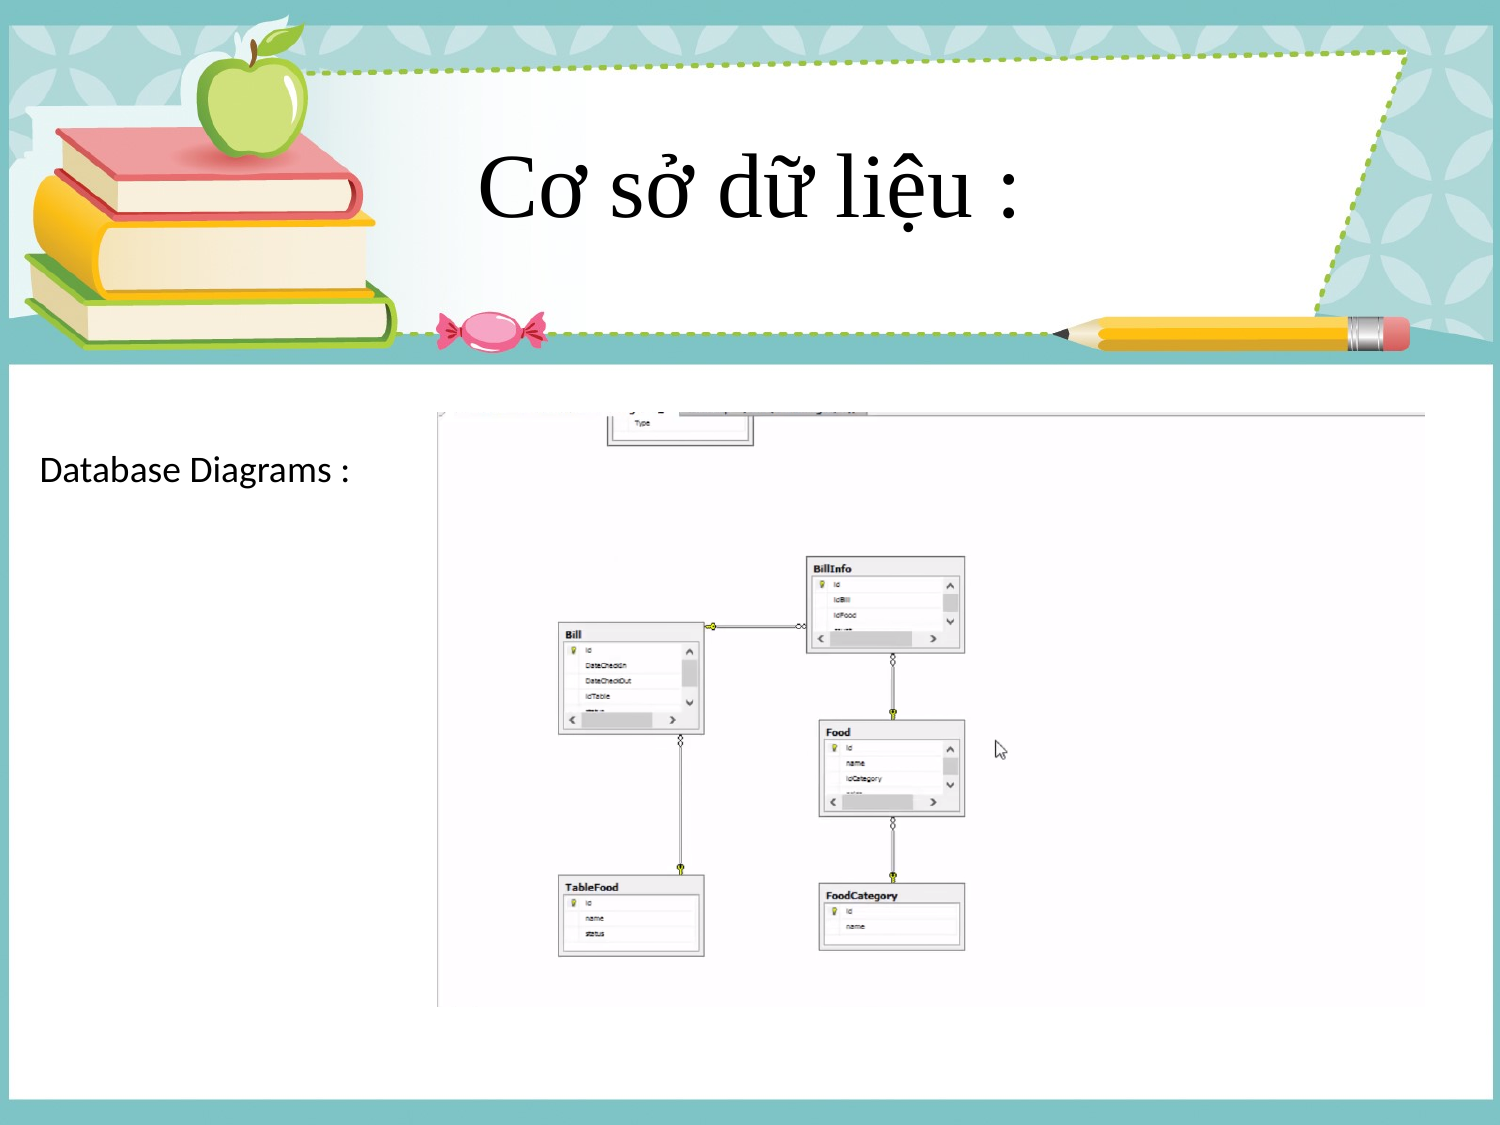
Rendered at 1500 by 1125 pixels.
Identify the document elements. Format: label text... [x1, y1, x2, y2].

picture [0, 0, 1500, 1125]
text_box Database Diagrams : [24, 437, 400, 543]
text_box Cơ sở dữ liệu : [462, 118, 1188, 244]
